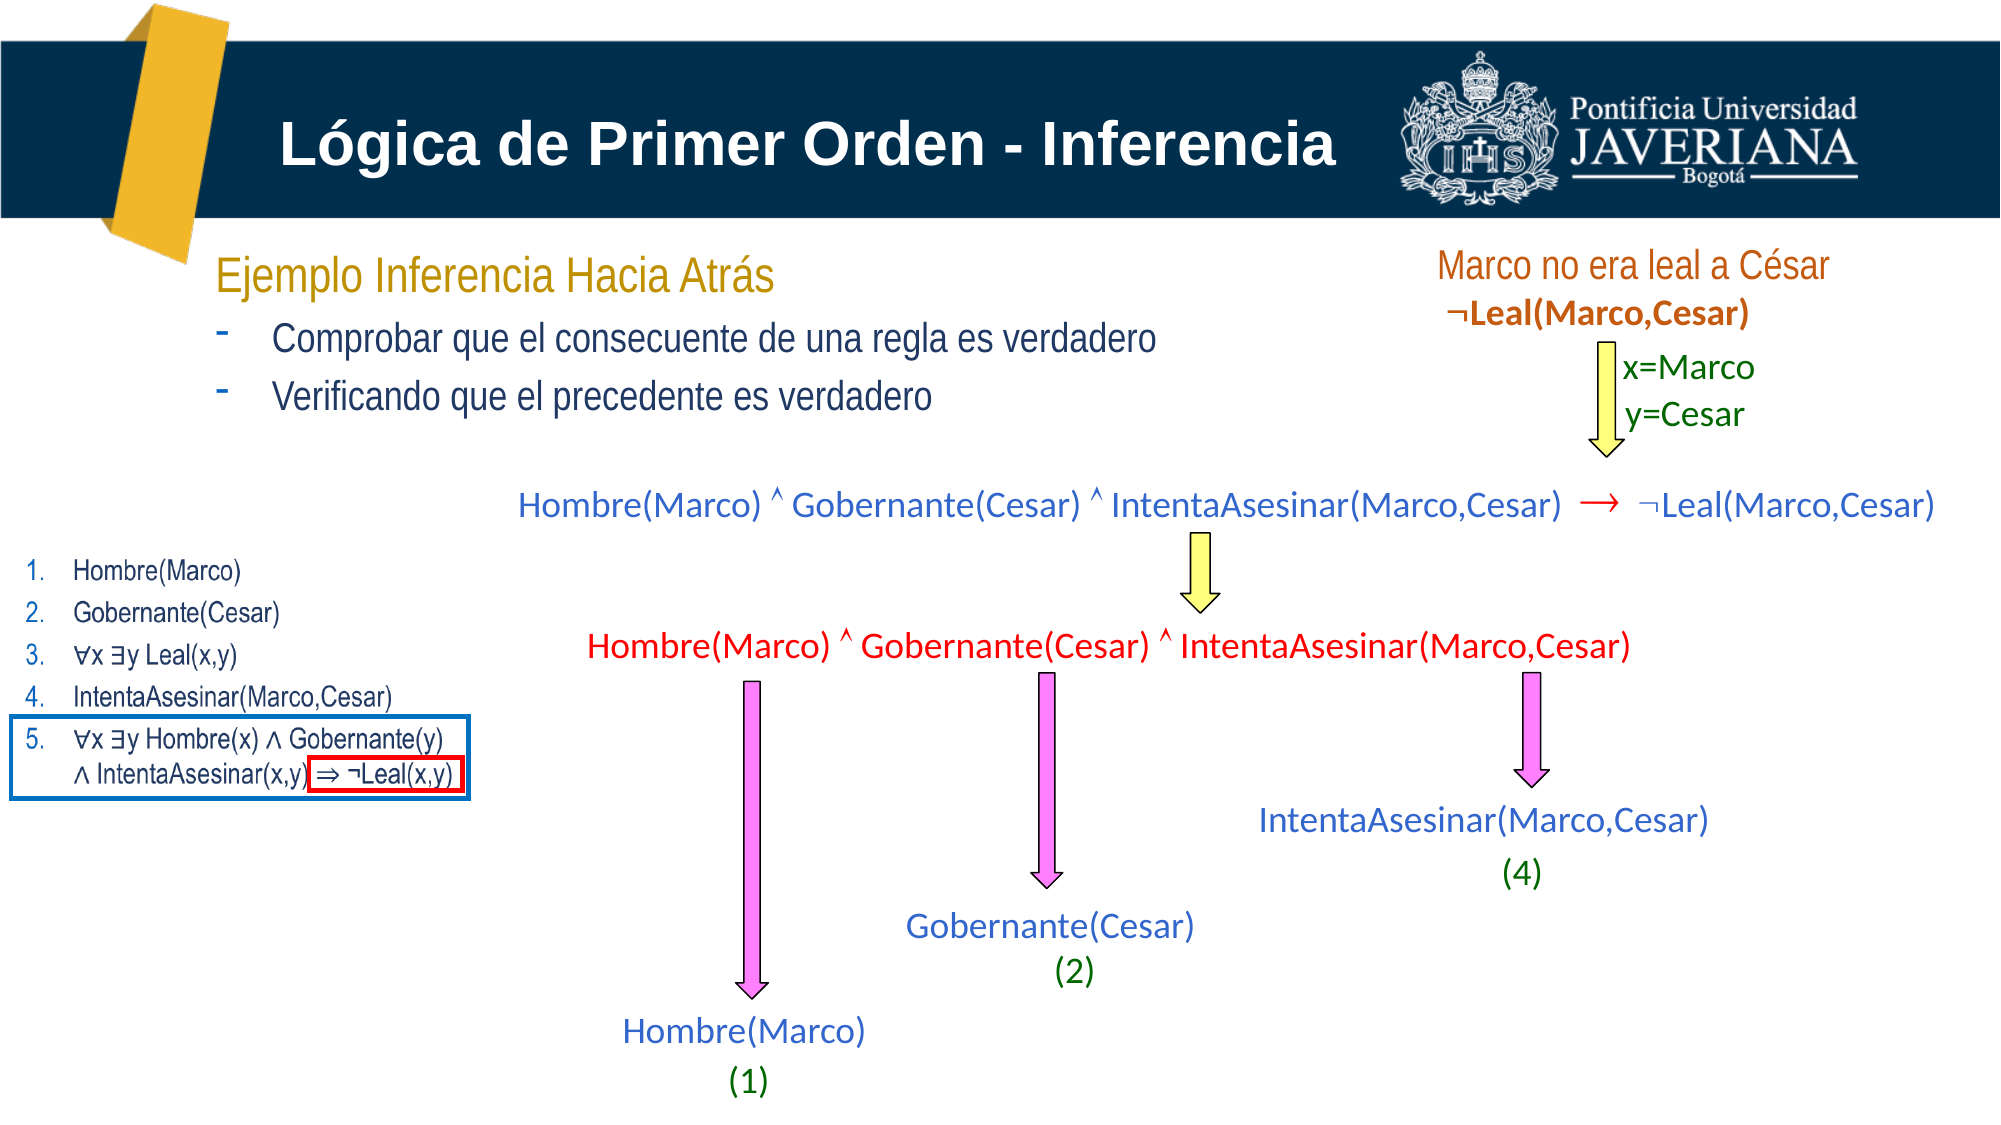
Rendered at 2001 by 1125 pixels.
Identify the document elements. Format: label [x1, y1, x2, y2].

picture [8, 543, 471, 808]
list [0, 0, 2000, 1125]
